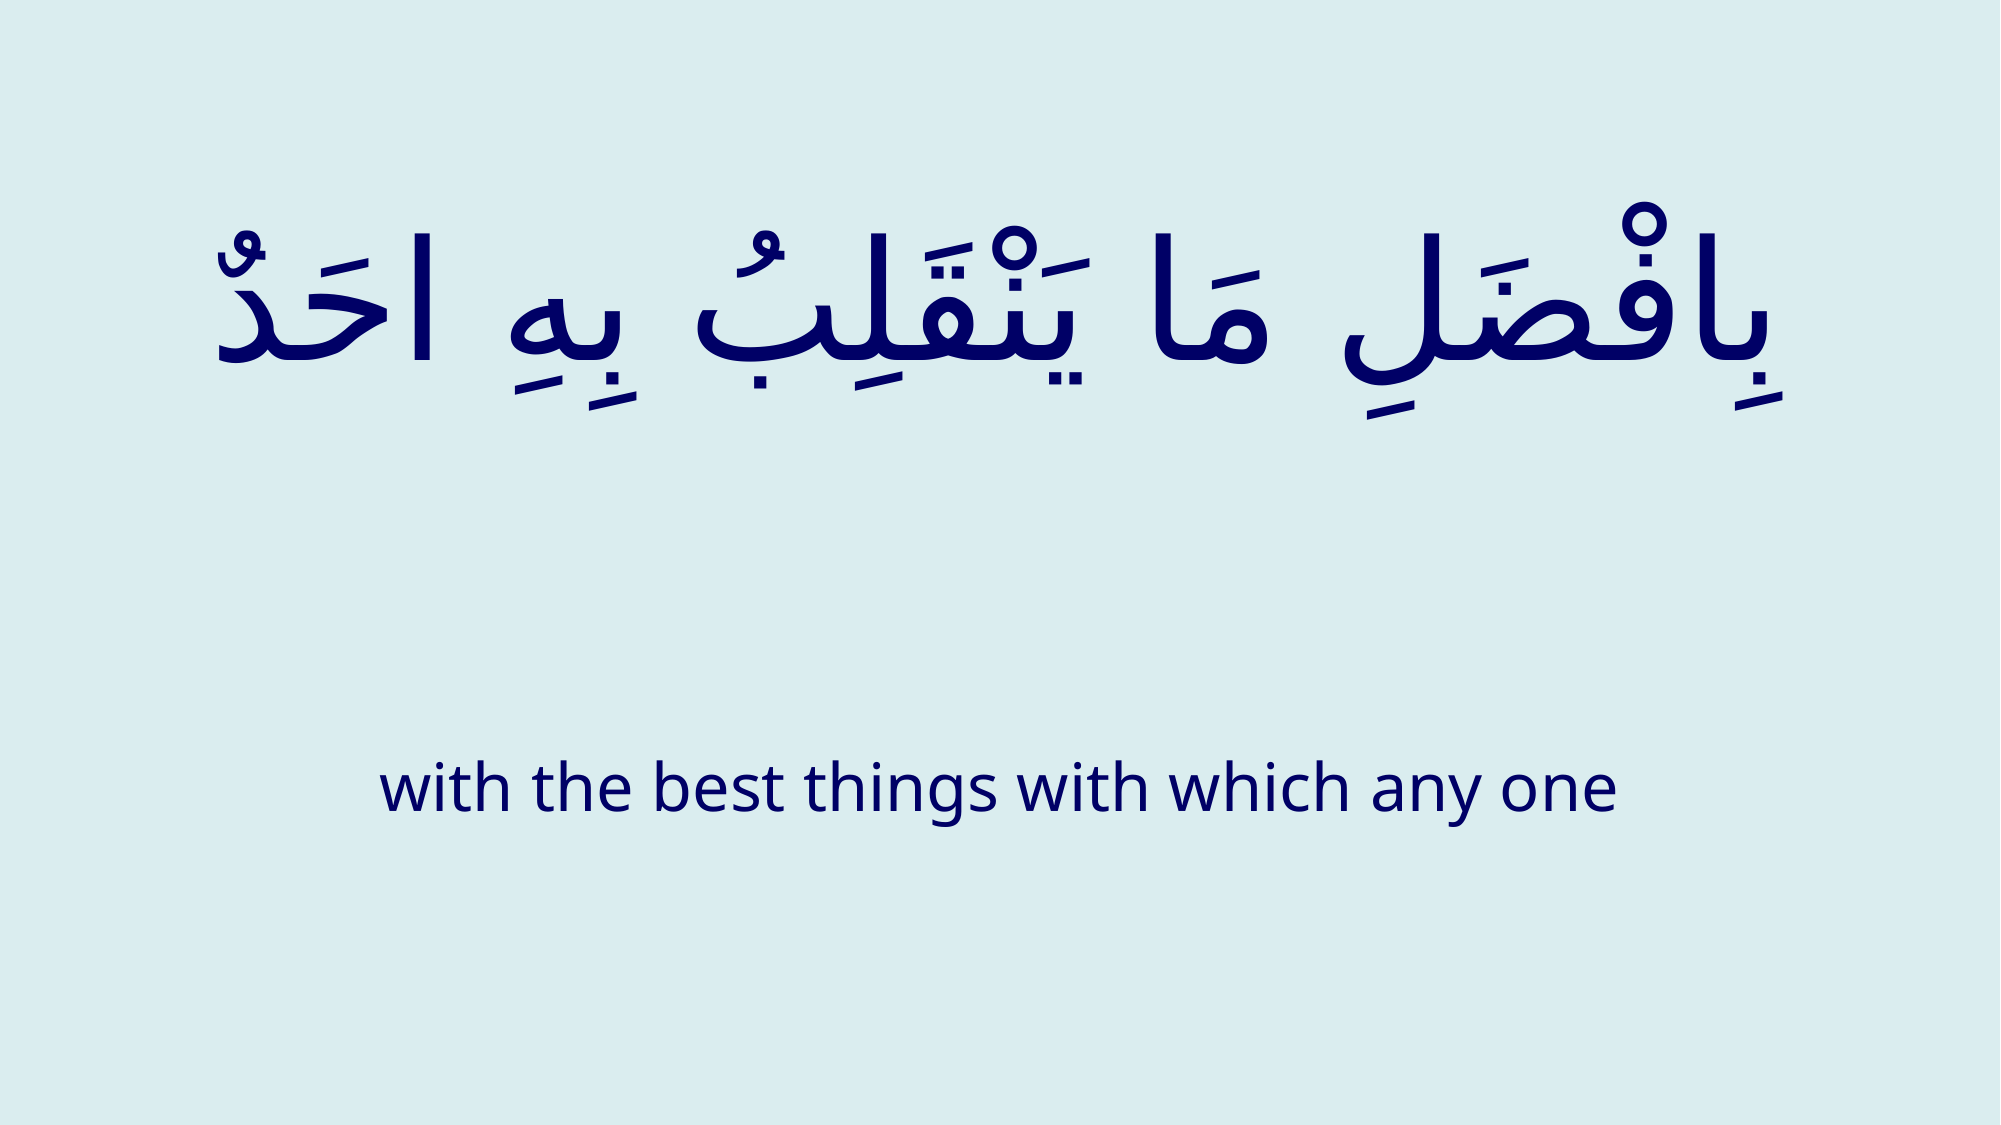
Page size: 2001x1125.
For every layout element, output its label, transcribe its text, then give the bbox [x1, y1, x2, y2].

title بِافْضَلِ مَا يَنْقَلِبُ بِهِ احَدٌ [0, 200, 2000, 388]
list with the best things with which any one [356, 737, 1644, 1050]
